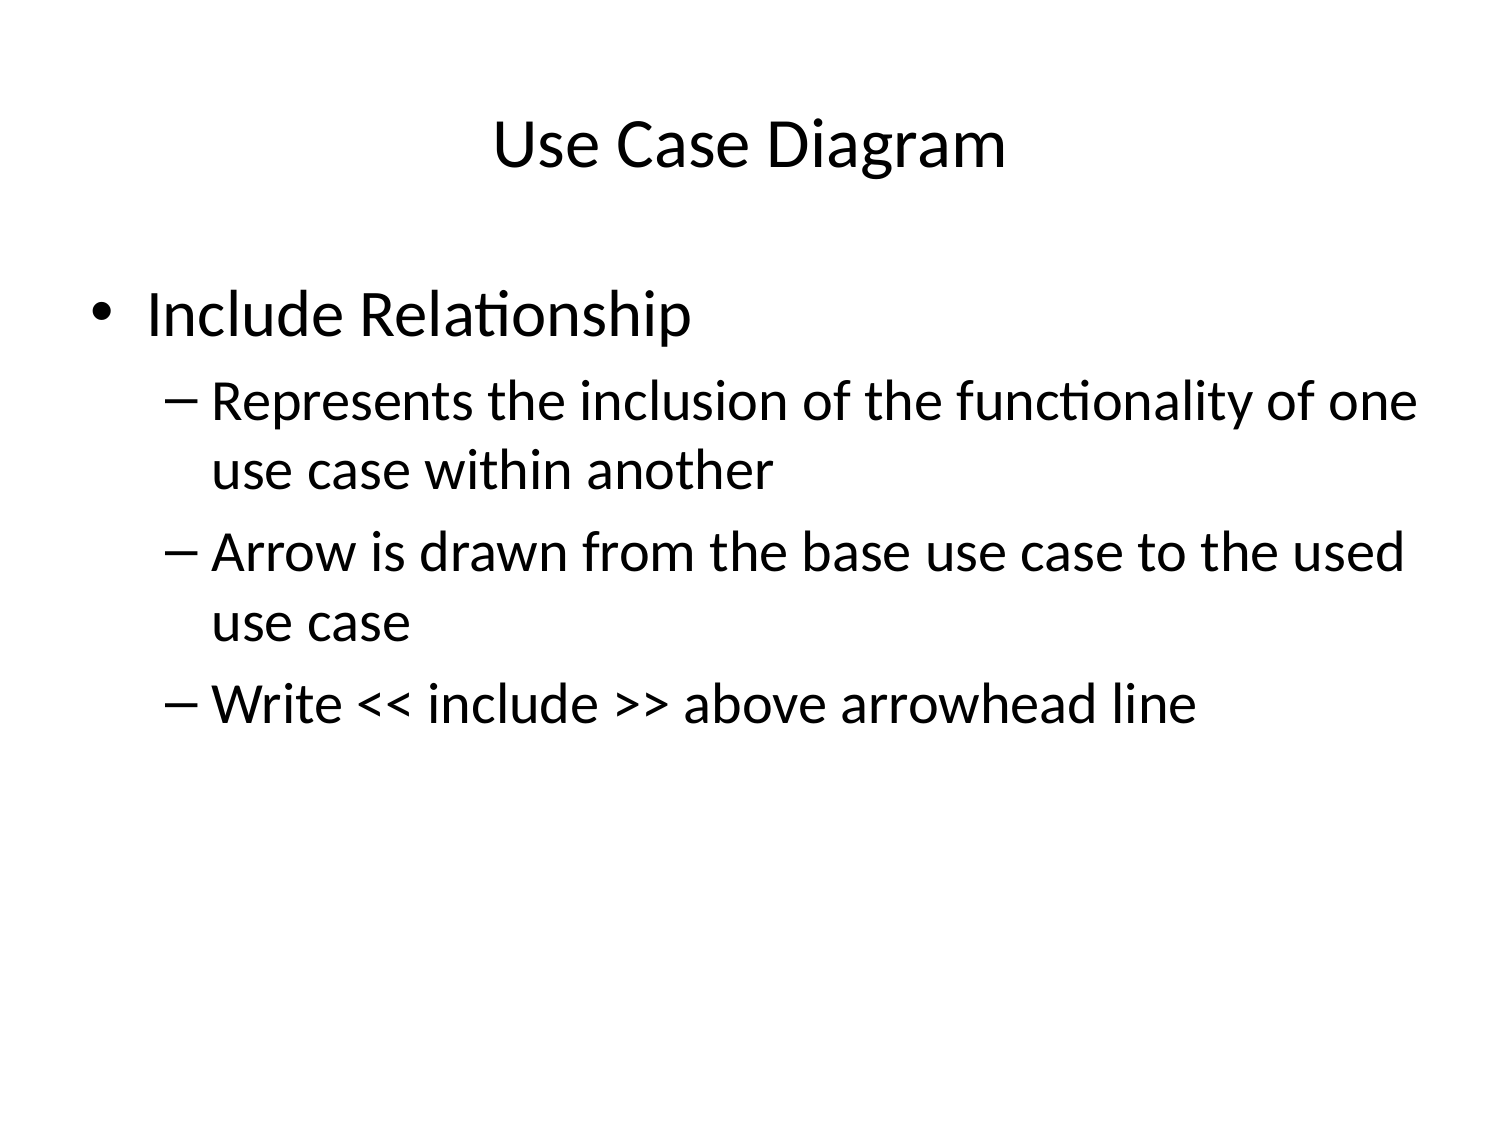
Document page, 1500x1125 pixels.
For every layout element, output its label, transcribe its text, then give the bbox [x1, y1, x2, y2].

title Use Case Diagram [75, 45, 1425, 233]
list Include Relationship Represents the inclusion of the functionality of one use case within another Arrow is drawn from the base use case to the used use case Write << include >> above arrowhead line [75, 262, 1463, 1088]
